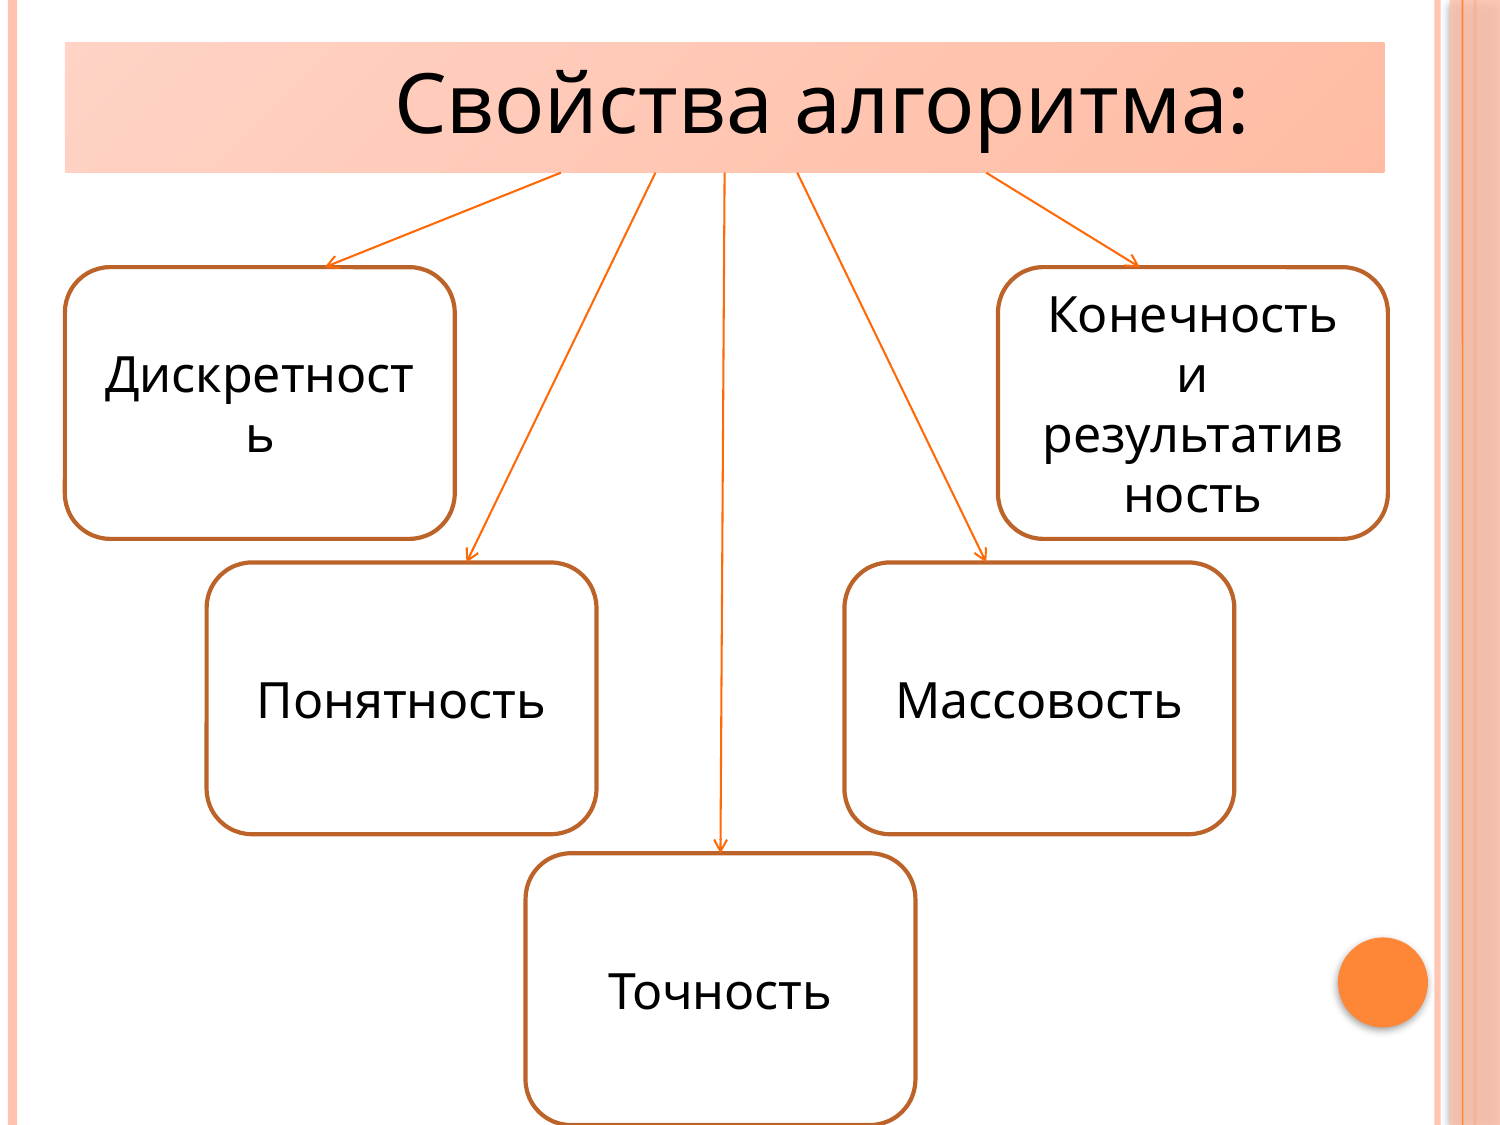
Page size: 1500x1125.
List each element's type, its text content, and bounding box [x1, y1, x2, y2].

text_box Дискретность [63, 265, 456, 304]
text_box Конечность и результатив ность [996, 265, 1390, 304]
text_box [796, 172, 987, 563]
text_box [324, 172, 463, 268]
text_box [465, 172, 656, 563]
text_box Свойства алгоритма: [64, 42, 1385, 173]
text_box [58, 304, 1482, 1011]
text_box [719, 172, 726, 854]
text_box Точность [523, 1011, 918, 1125]
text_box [985, 172, 1141, 268]
